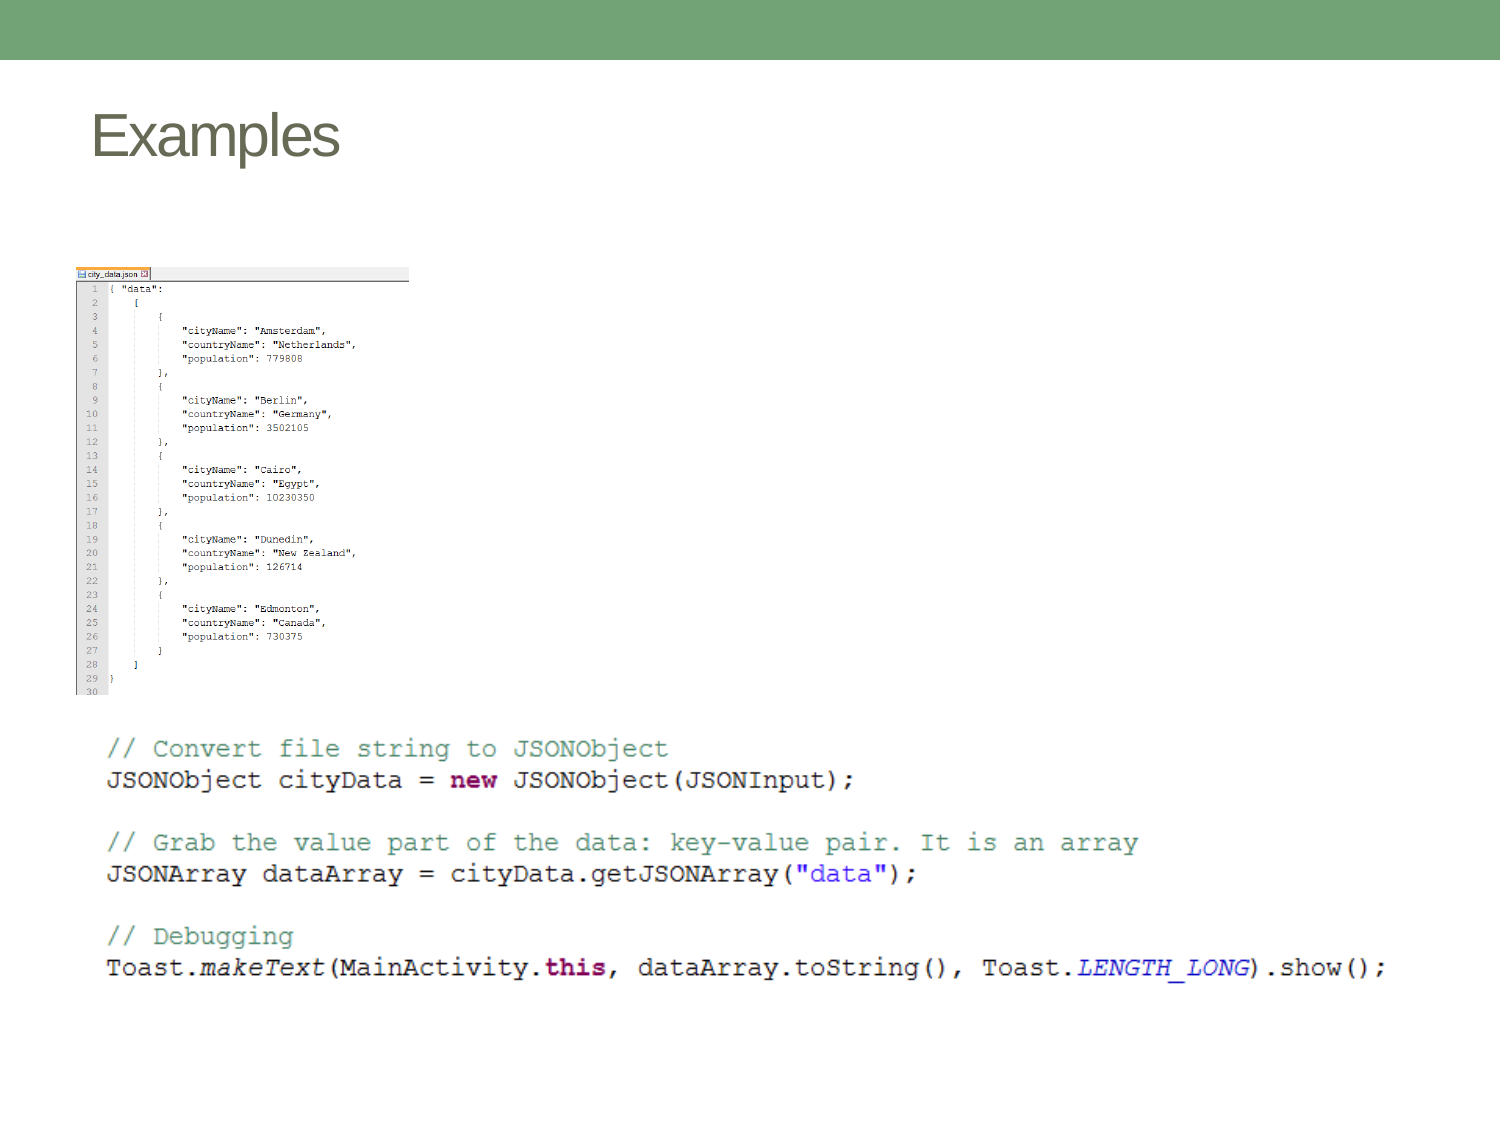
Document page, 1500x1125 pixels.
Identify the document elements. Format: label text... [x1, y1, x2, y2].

picture [75, 723, 1425, 1036]
title Examples [75, 87, 1425, 250]
picture [76, 266, 410, 695]
